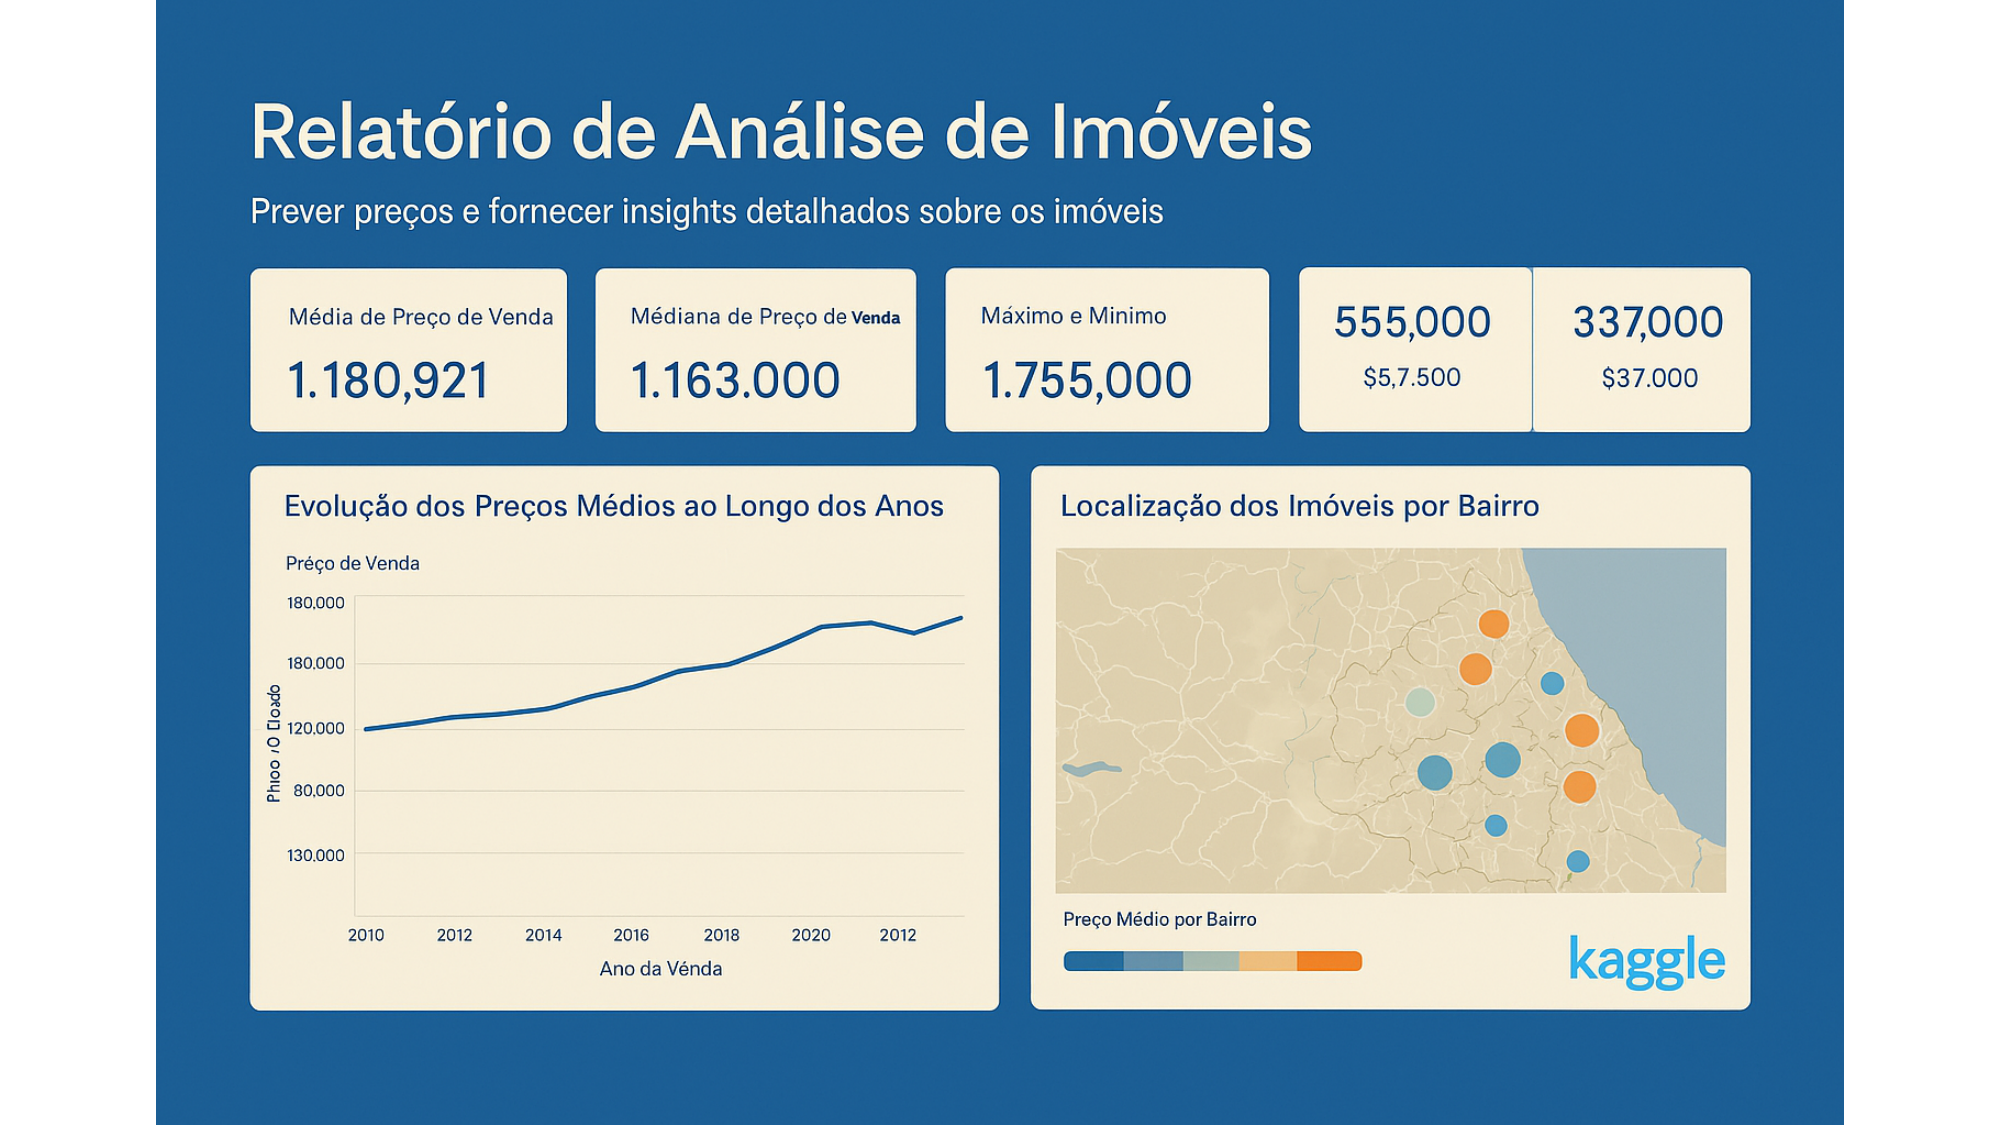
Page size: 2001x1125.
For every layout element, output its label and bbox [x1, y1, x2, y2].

picture [155, 0, 1845, 1125]
